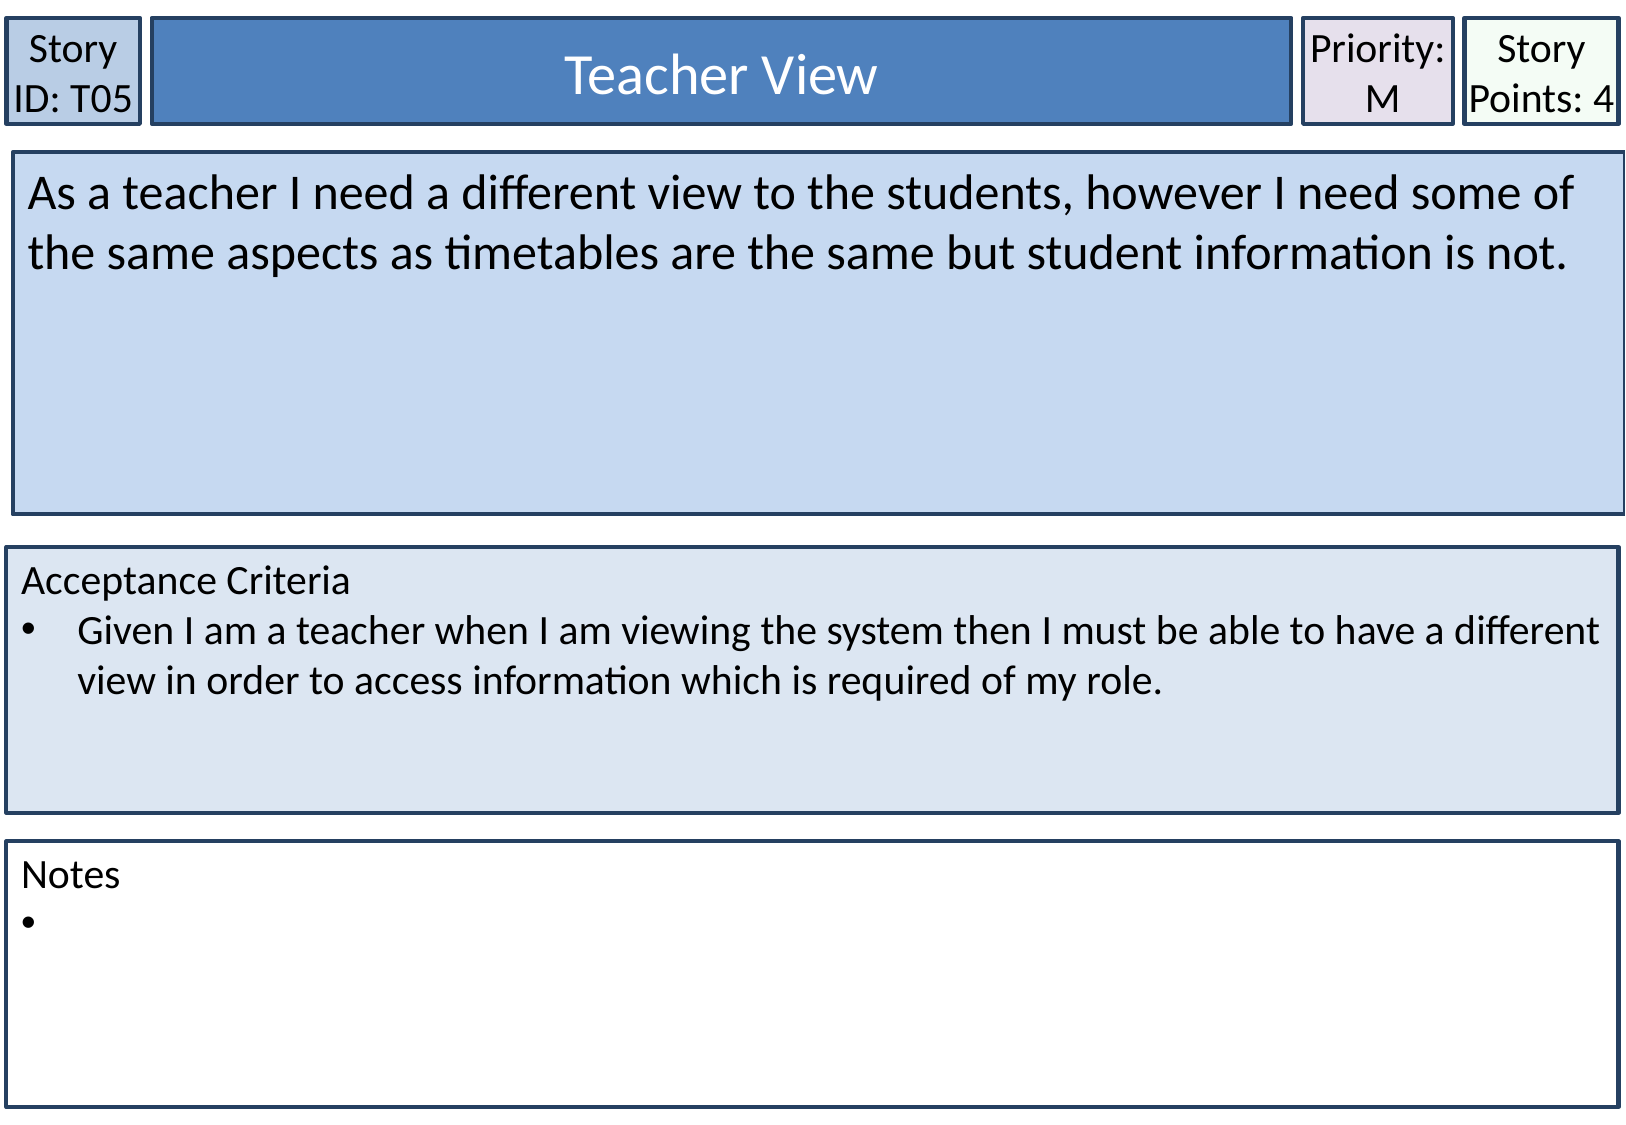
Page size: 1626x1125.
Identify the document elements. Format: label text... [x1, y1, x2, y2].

text_box Acceptance Criteria Given I am a teacher when I am viewing the system then I must be able to have a different view in order to access information which is required of my role. [4, 545, 1621, 815]
text_box Priority: M [1301, 16, 1455, 126]
text_box Story Points: 4 [1462, 16, 1621, 126]
text_box As a teacher I need a different view to the students, however I need some of the same aspects as timetables are the same but student information is not. [11, 150, 1625, 516]
text_box Notes [4, 839, 1621, 1109]
text_box Teacher View [150, 16, 1293, 126]
text_box Story ID: T05 [4, 16, 142, 126]
